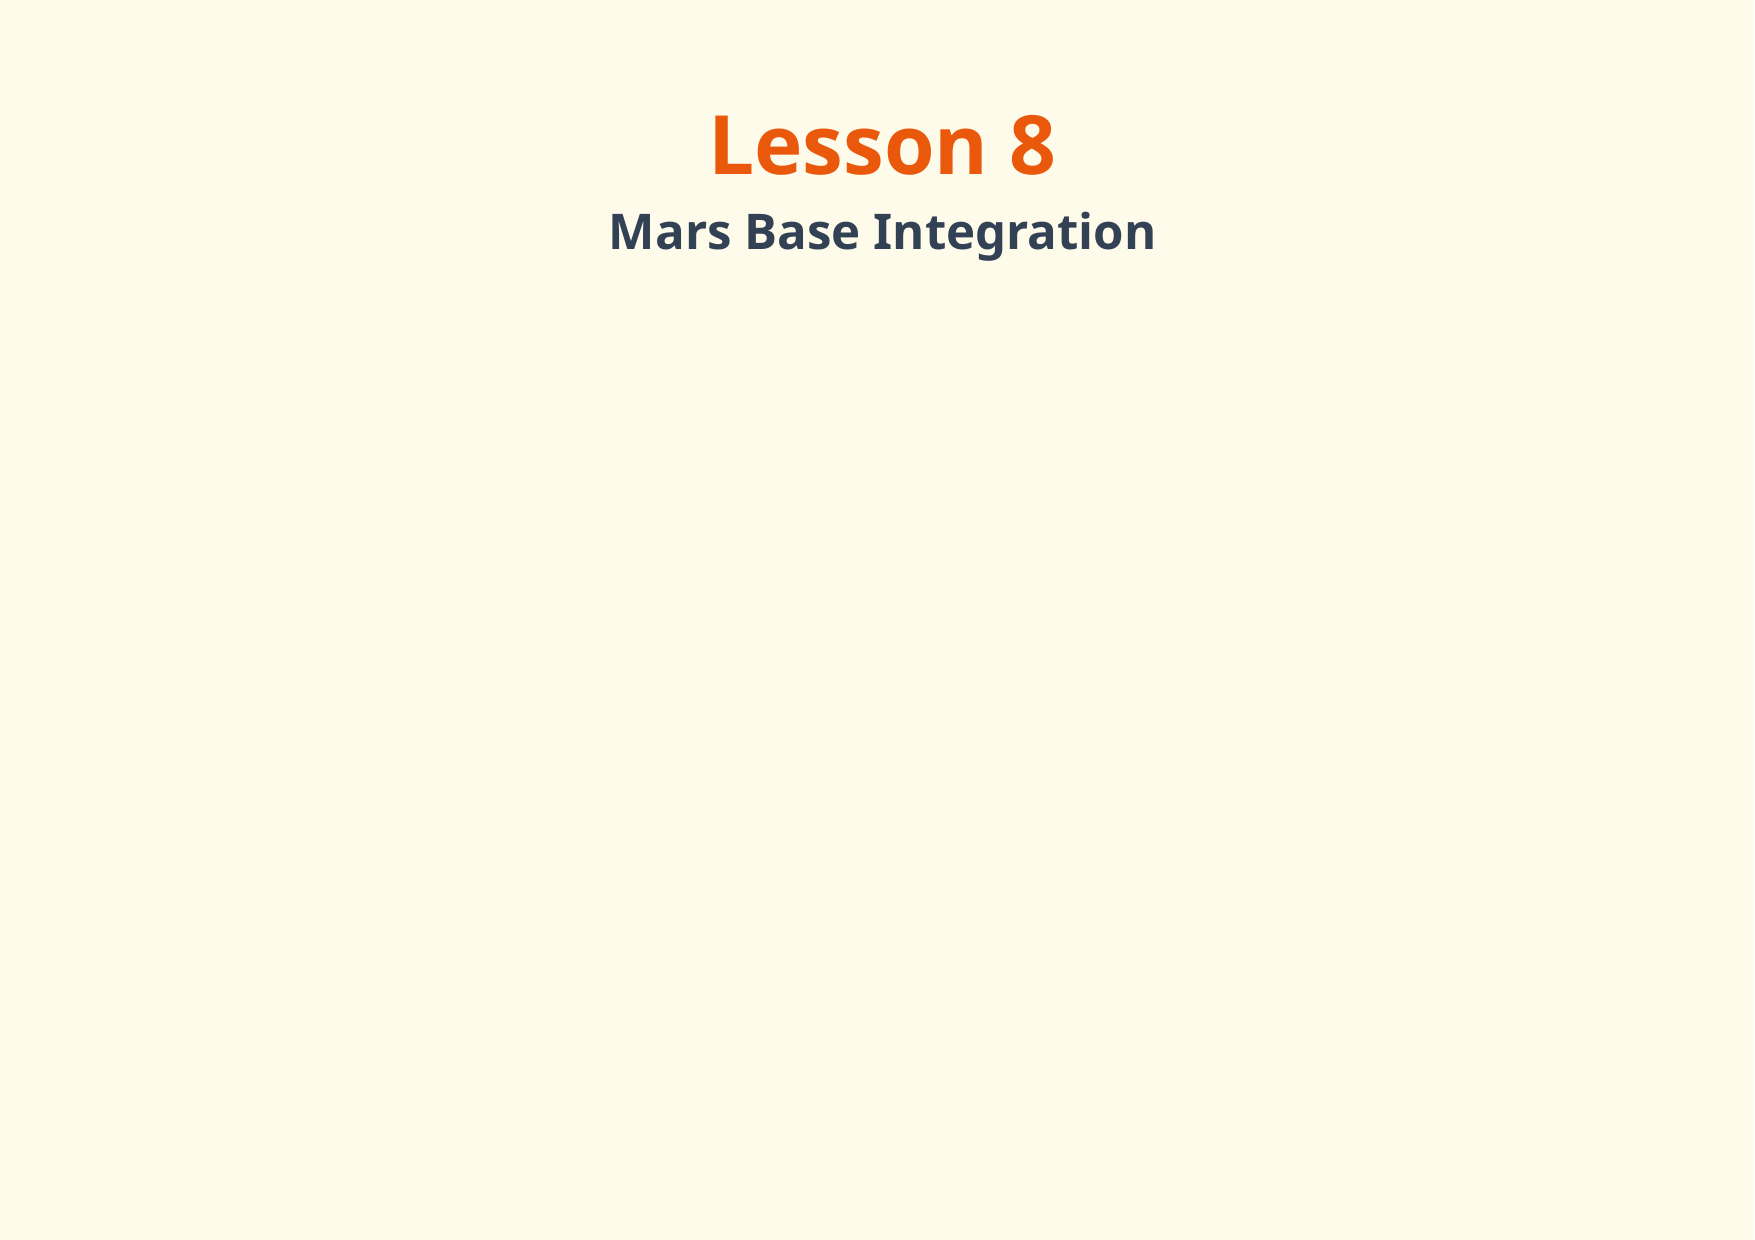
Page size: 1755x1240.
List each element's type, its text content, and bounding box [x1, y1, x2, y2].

text_box [726, 170, 737, 264]
text_box Lesson 8 Mars Base Integration [599, 91, 1167, 260]
